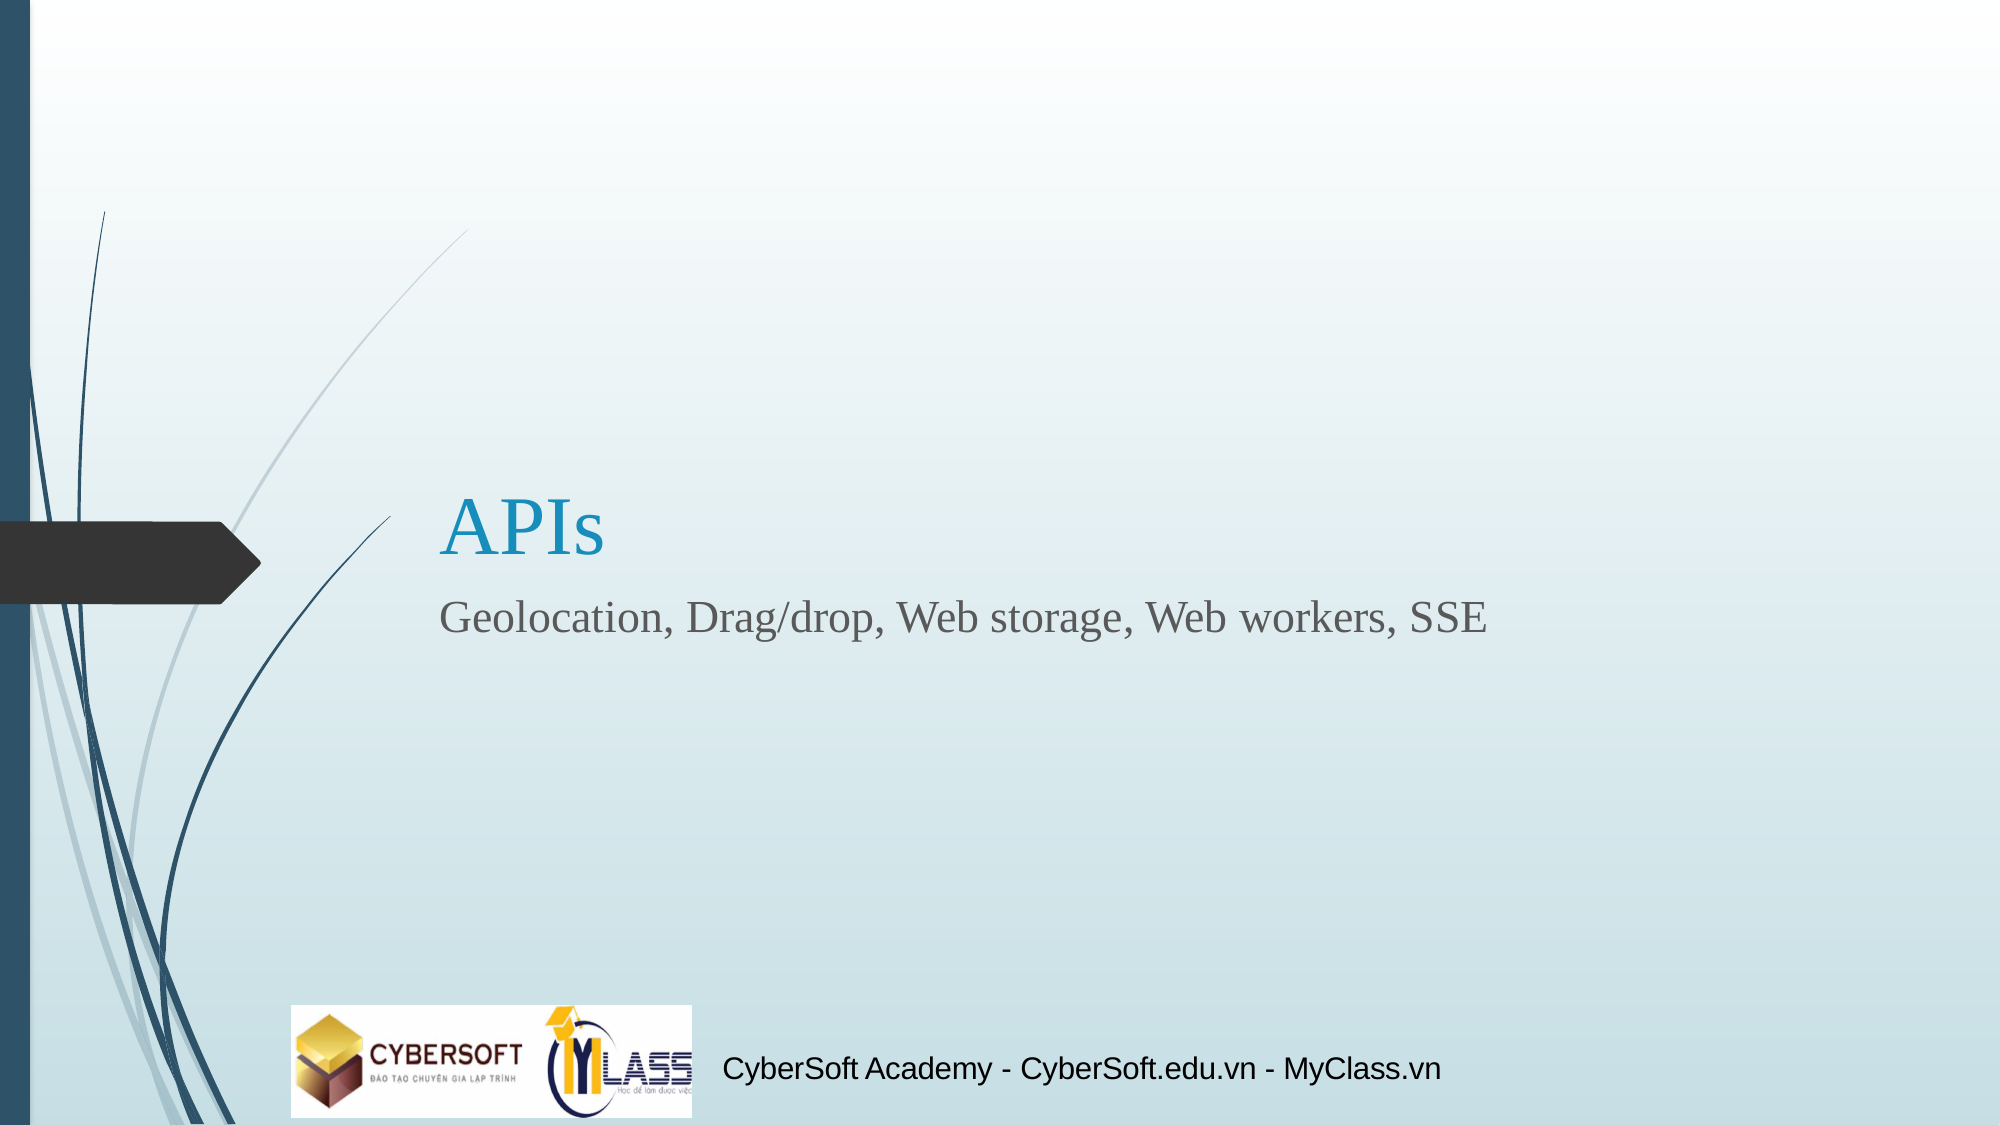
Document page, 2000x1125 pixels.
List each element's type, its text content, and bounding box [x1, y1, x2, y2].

picture [290, 1005, 692, 1118]
list Geolocation, Drag/drop, Web storage, Web workers, SSE [424, 579, 1887, 721]
title APIs [424, 337, 1887, 579]
text_box CyberSoft Academy - CyberSoft.edu.vn - MyClass.vn [722, 1047, 1394, 1087]
